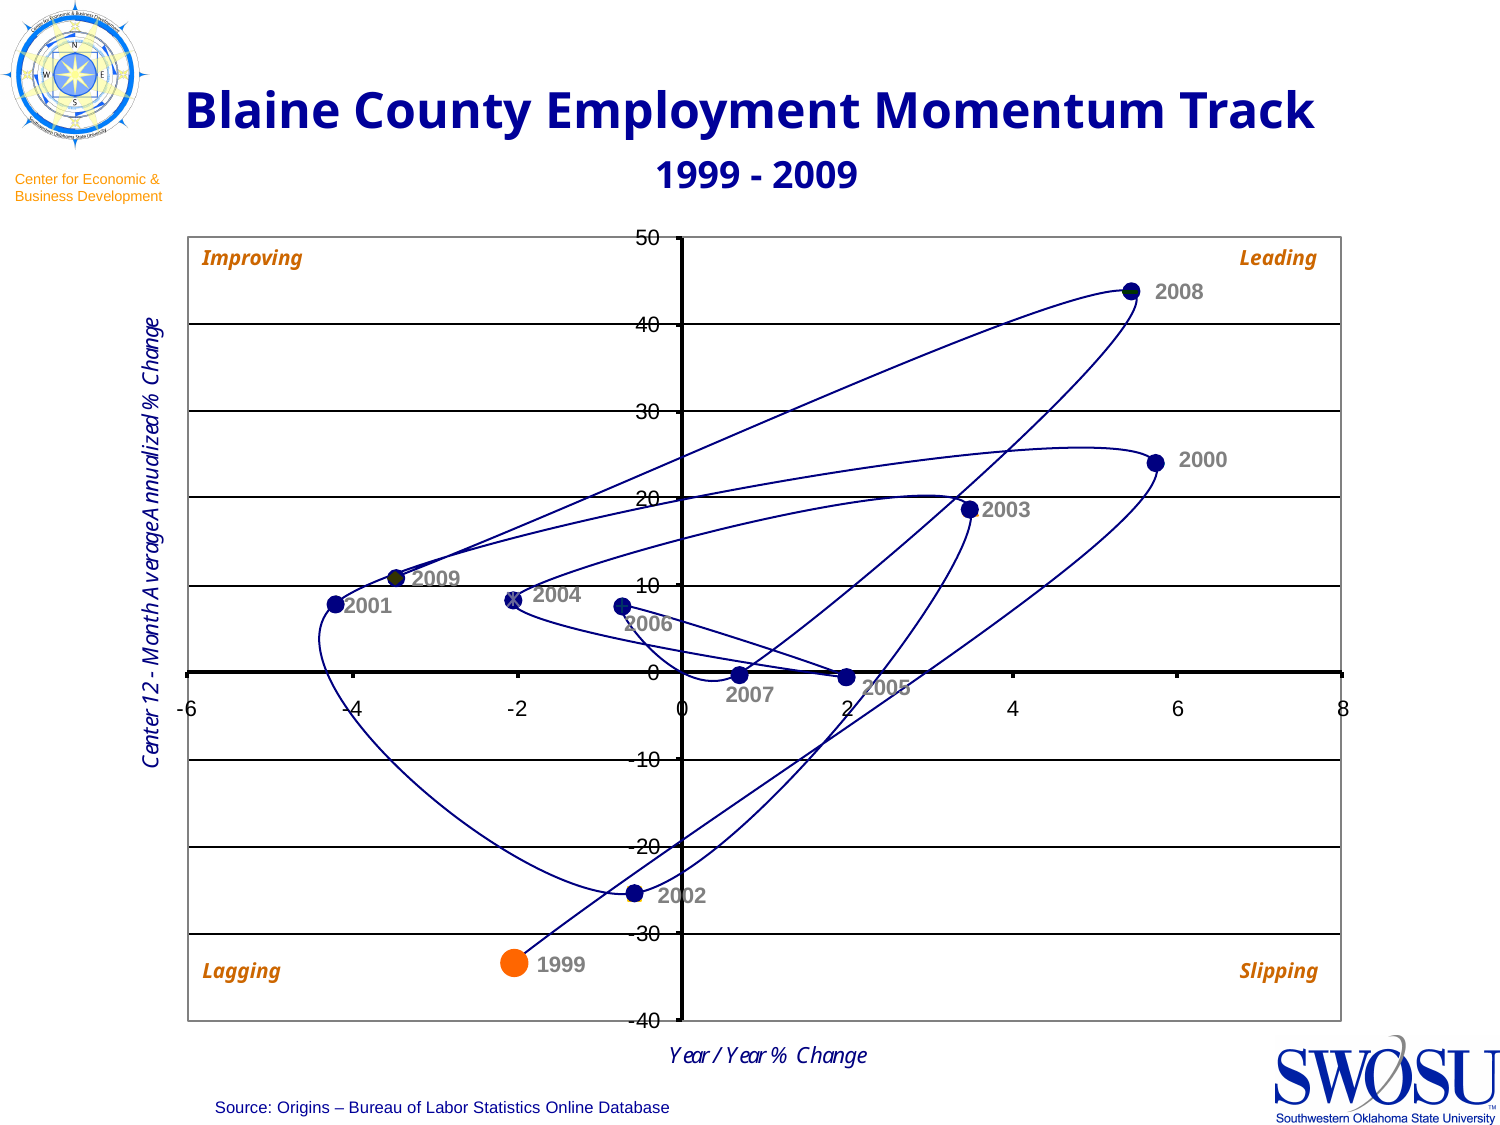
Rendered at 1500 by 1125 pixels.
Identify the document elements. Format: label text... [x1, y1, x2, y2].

text_box Center for Economic & Business Development [0, 162, 263, 213]
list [91, 182, 1388, 1113]
picture [0, 0, 151, 151]
picture [1274, 1035, 1500, 1125]
title Blaine County Employment Momentum Track 1999 - 2009 [74, 44, 1426, 233]
